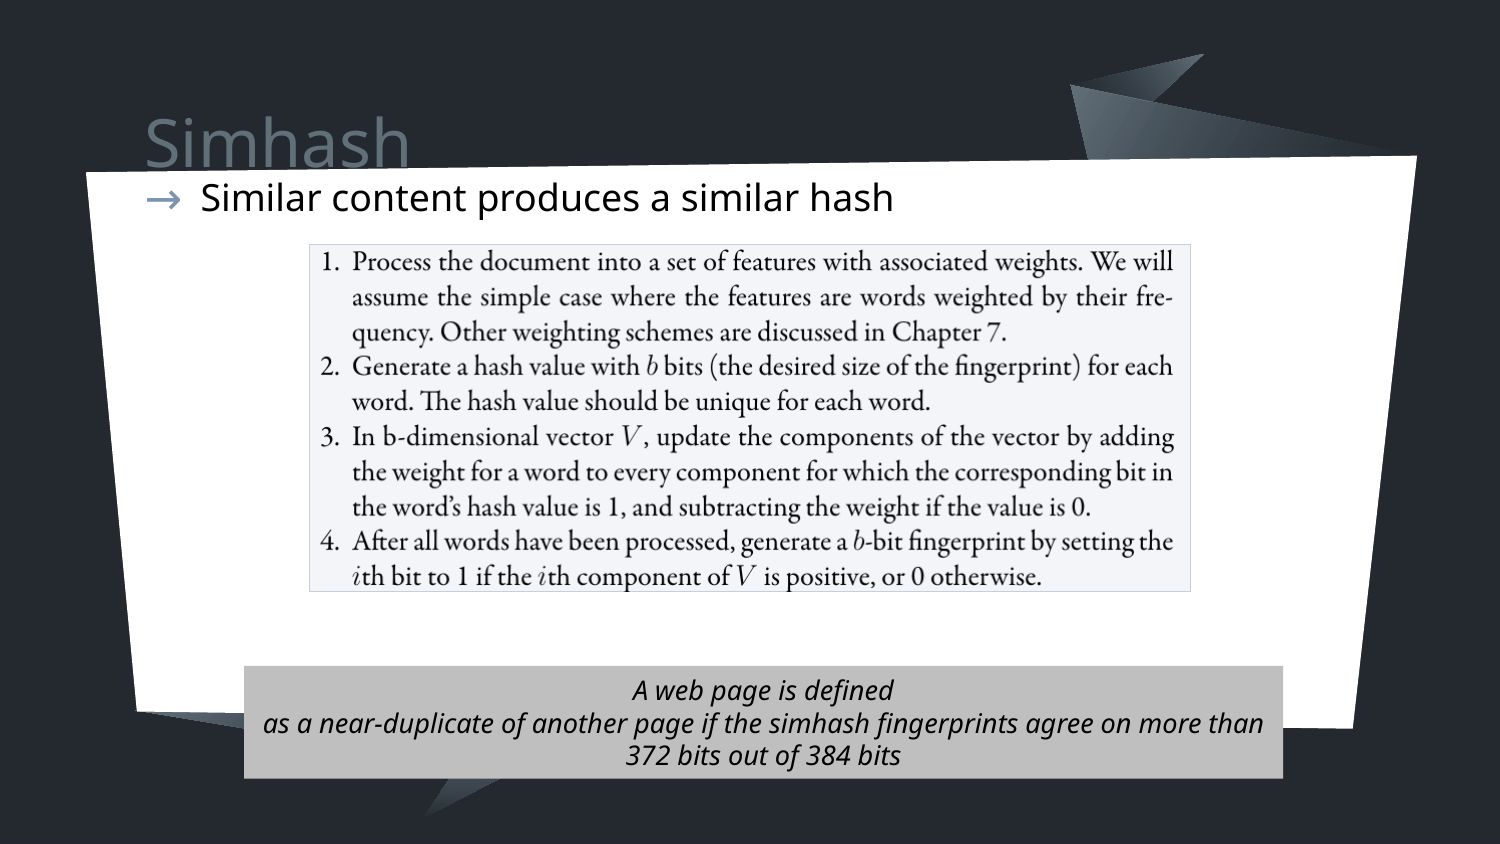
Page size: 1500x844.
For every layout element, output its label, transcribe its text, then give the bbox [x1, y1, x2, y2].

text_box Simhash [129, 93, 1371, 167]
text_box Similar content produces a similar hash [129, 167, 1371, 649]
picture [308, 244, 1191, 592]
text_box A web page is defined as a near-duplicate of another page if the simhash fingerprints agree on more than 372 bits out of 384 bits [244, 665, 1284, 779]
